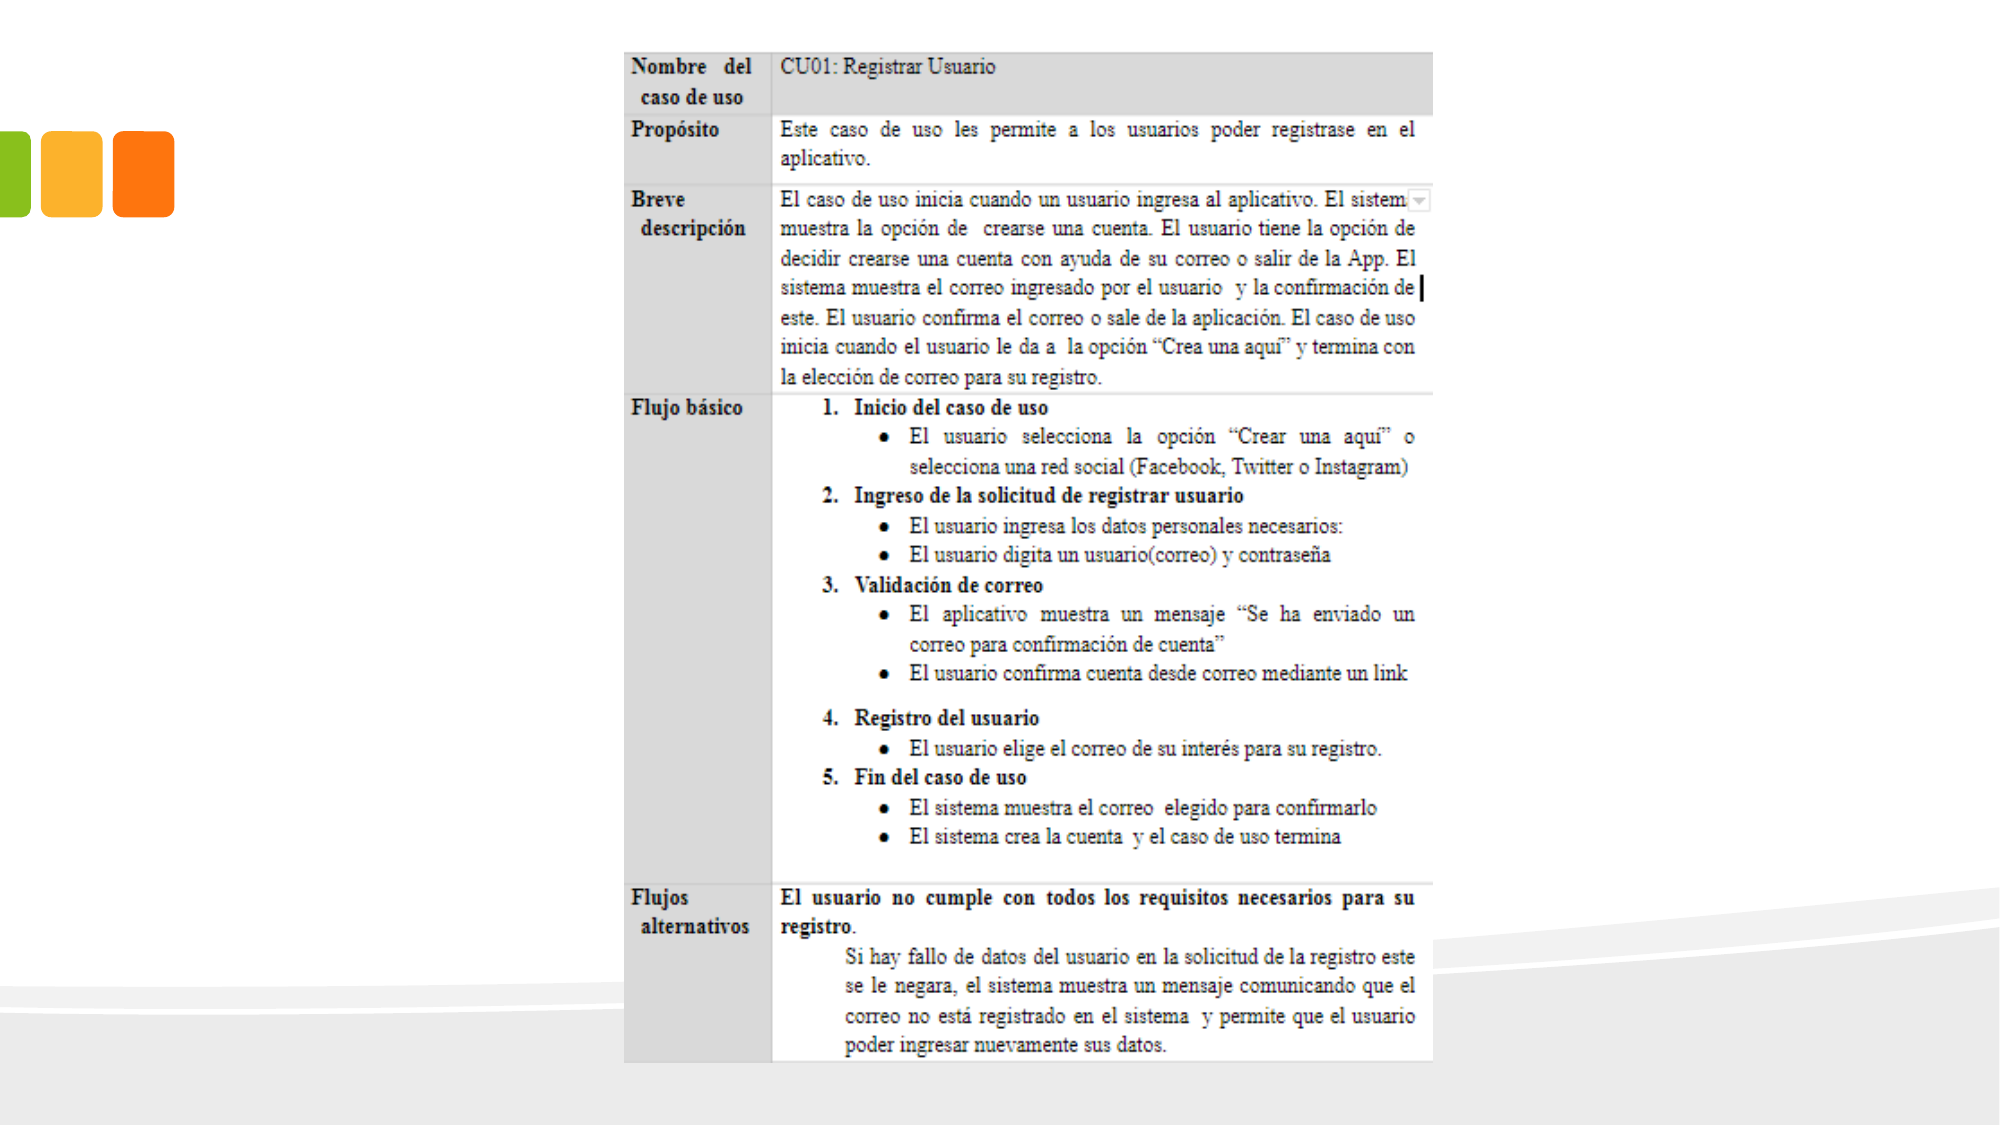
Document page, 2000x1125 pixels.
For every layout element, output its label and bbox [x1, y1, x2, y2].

picture [624, 49, 1434, 1063]
